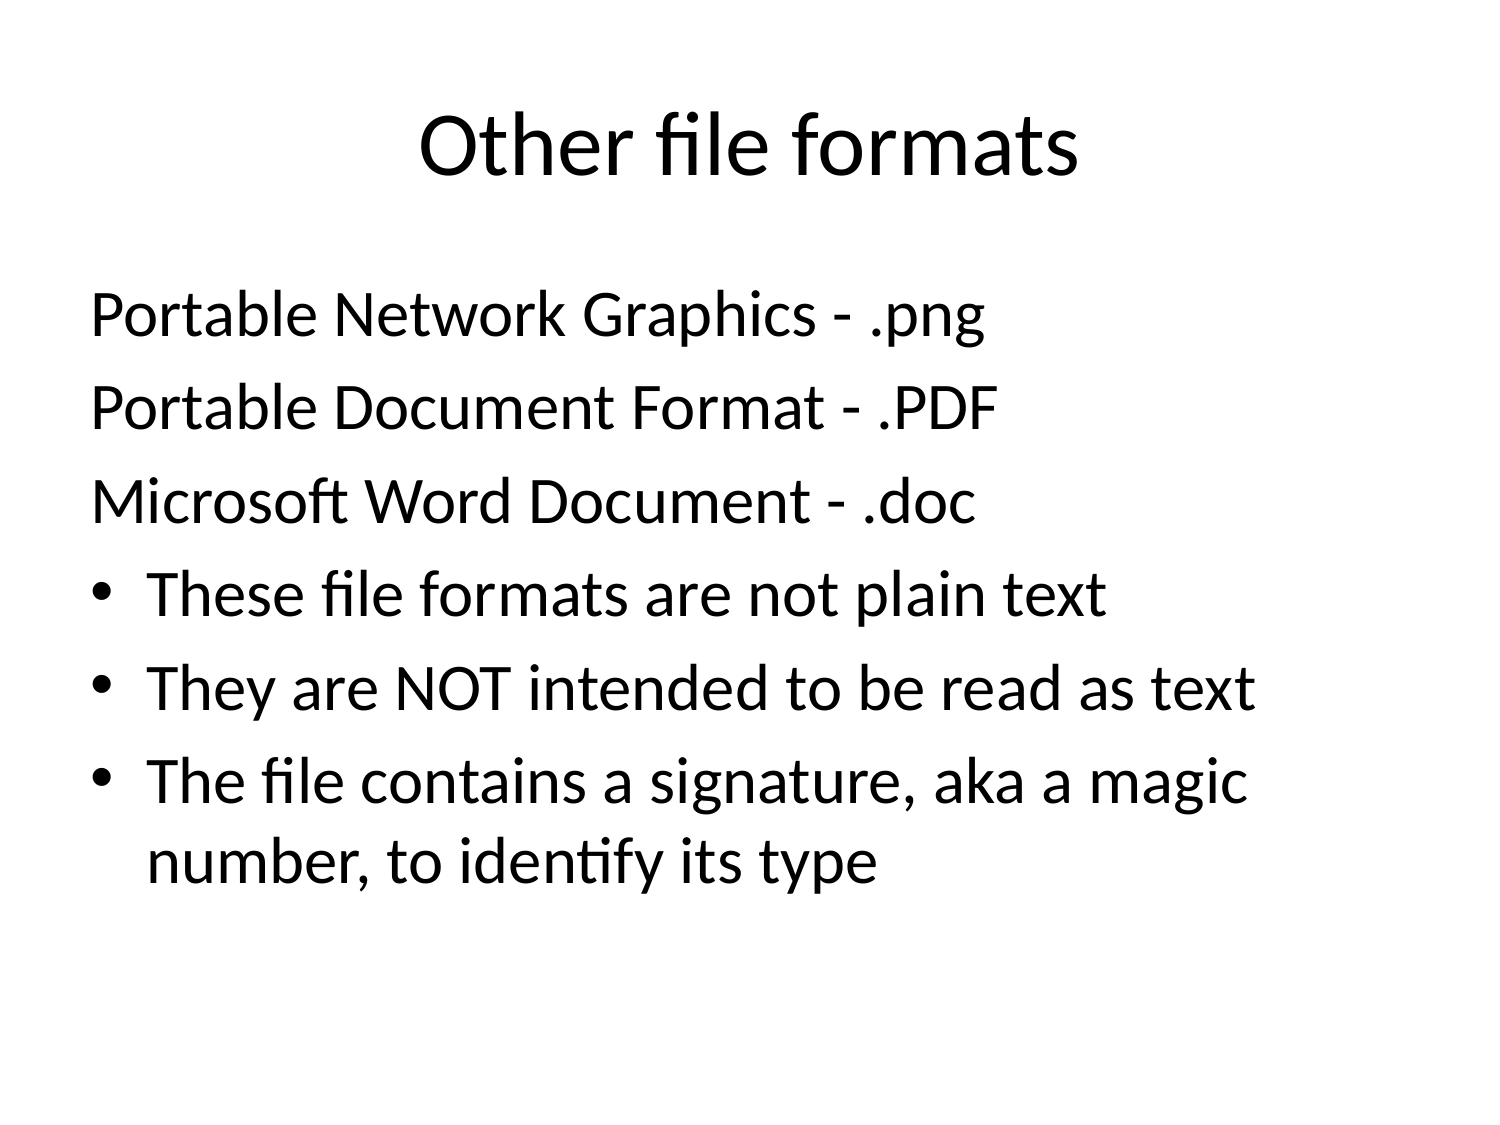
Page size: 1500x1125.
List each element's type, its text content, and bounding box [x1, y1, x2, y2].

title Other file formats [75, 45, 1425, 233]
list Portable Network Graphics - .png Portable Document Format - .PDF Microsoft Word Document - .doc These file formats are not plain text They are NOT intended to be read as text The file contains a signature, aka a magic number, to identify its type [75, 262, 1425, 1005]
